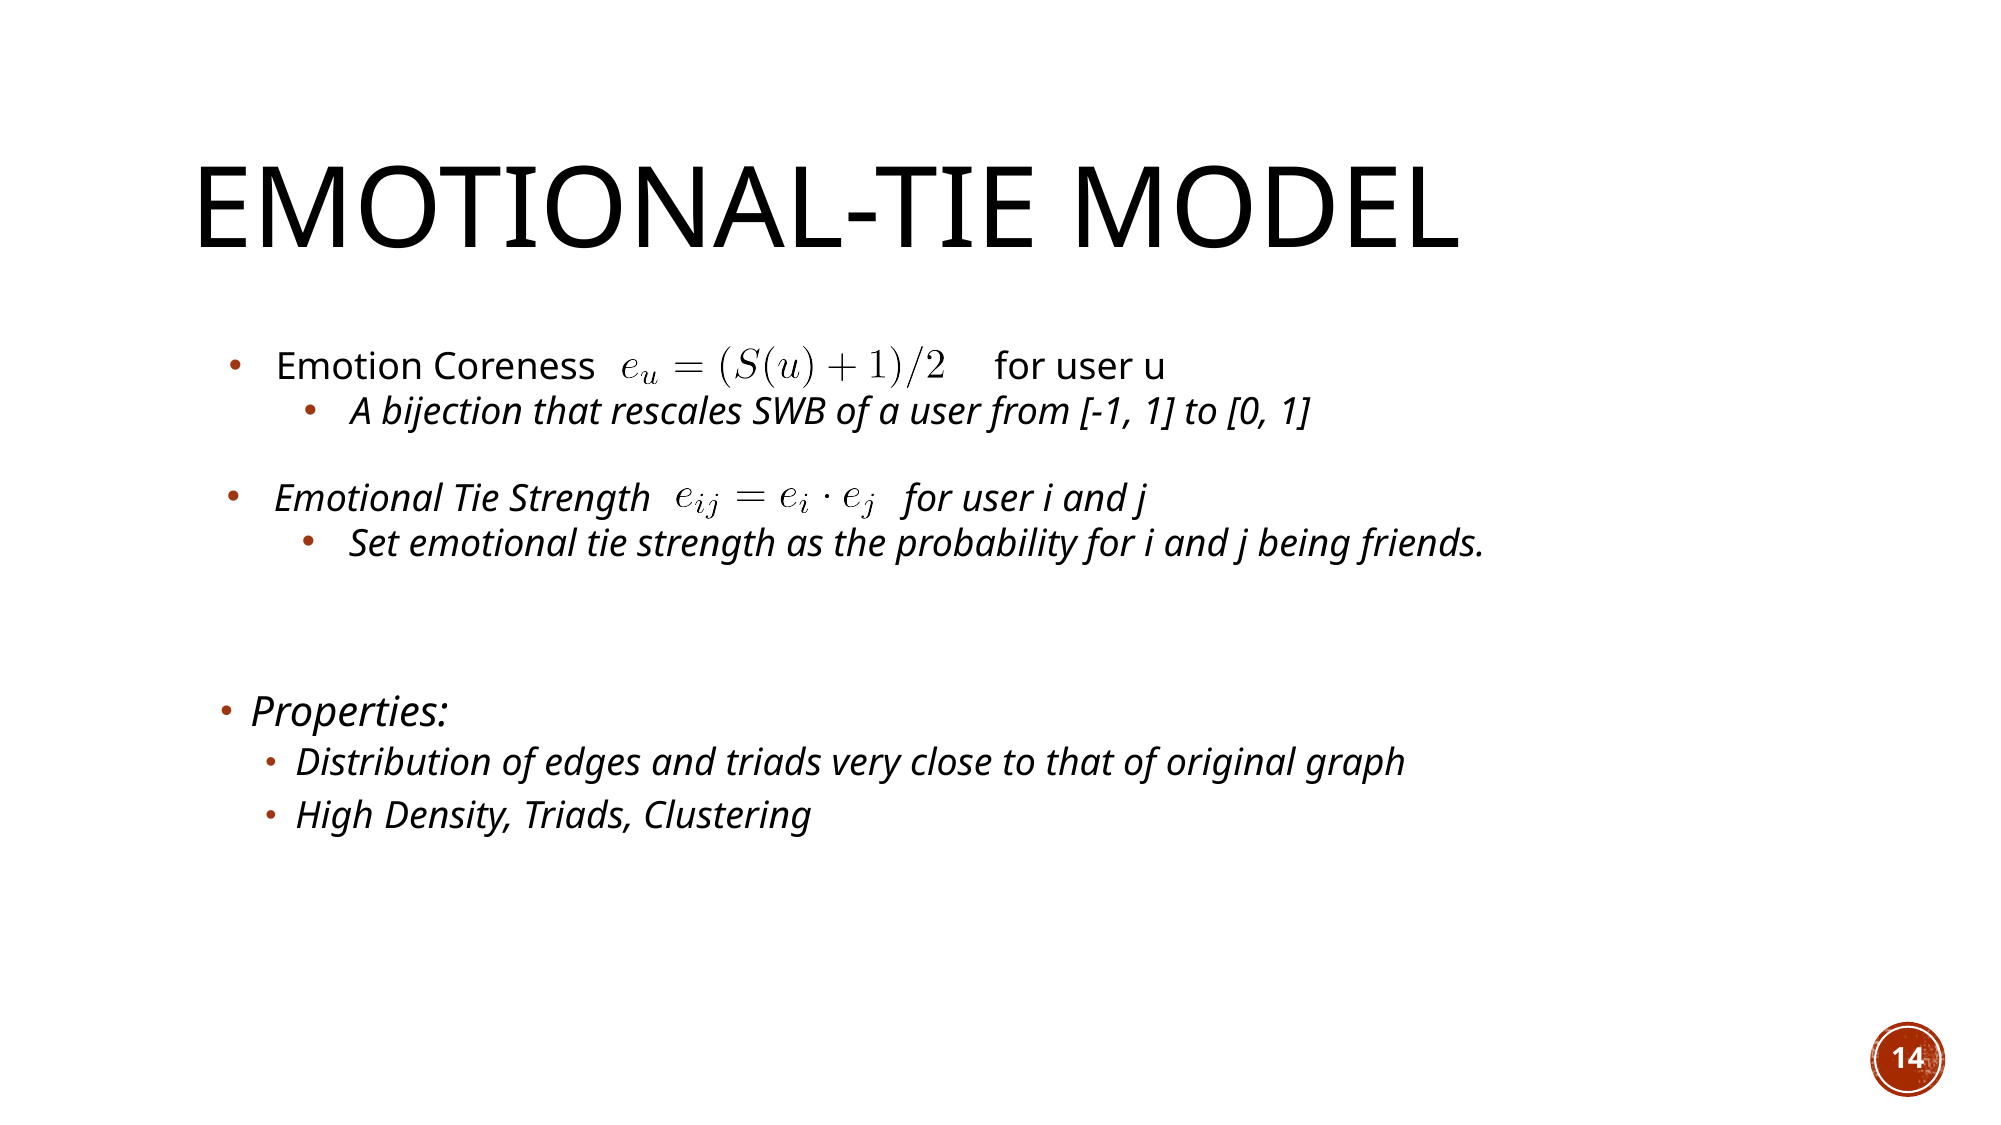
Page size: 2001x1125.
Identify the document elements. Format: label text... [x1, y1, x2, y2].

picture [678, 490, 872, 517]
list Properties: Distribution of edges and triads very close to that of original graph High Density, Triads, Clustering [205, 542, 1856, 969]
text_box Emotional Tie Strength for user i and j Set emotional tie strength as the probability for i and j being friends. [212, 466, 1512, 571]
picture [624, 348, 942, 385]
slide_number 14 [1855, 1028, 1961, 1089]
text_box Emotion Coreness for user u A bijection that rescales SWB of a user from [-1, 1] to [0, 1] [214, 334, 1465, 439]
title Emotional-Tie Model [175, 79, 1826, 344]
